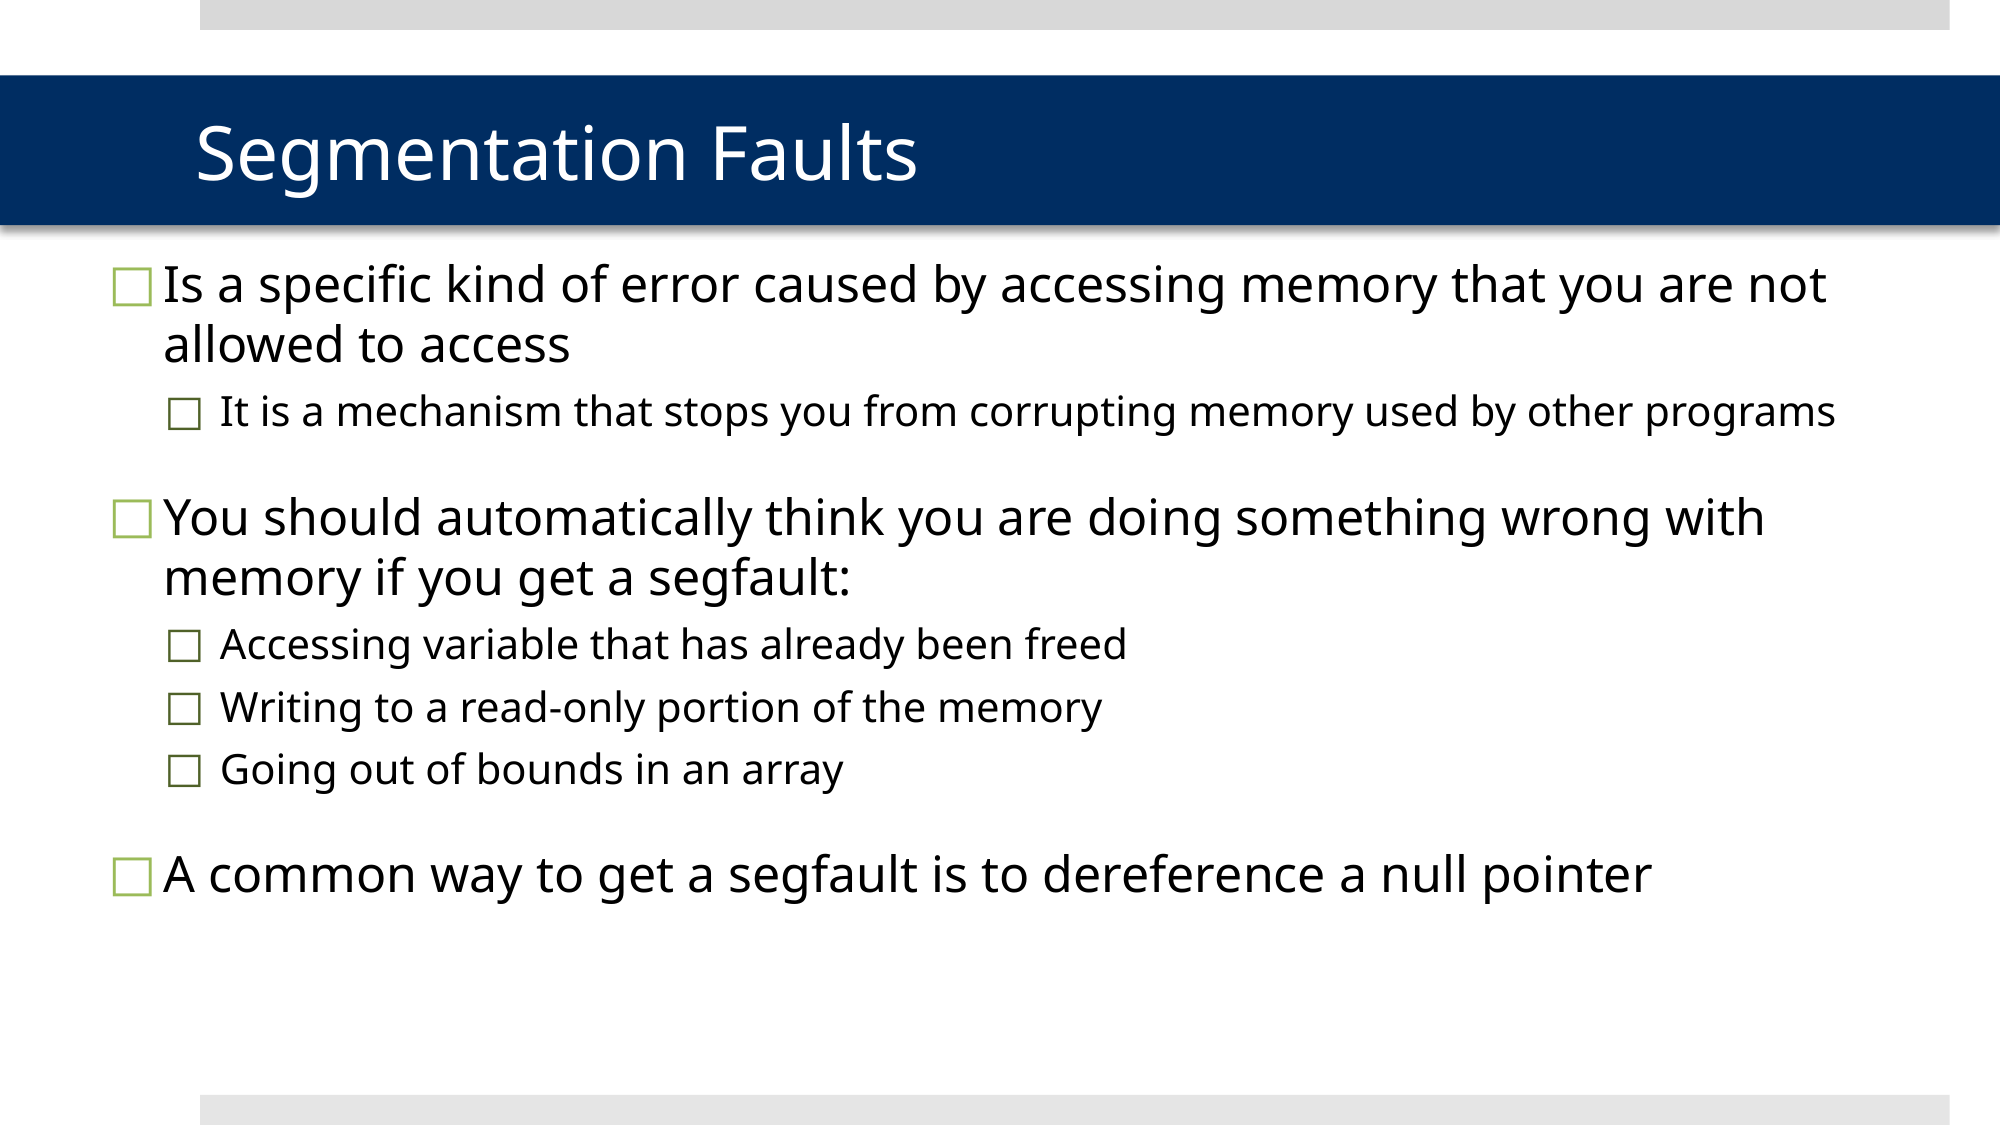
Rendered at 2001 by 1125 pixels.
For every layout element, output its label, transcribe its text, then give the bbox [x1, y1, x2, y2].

list Is a specific kind of error caused by accessing memory that you are not allowed to access It is a mechanism that stops you from corrupting memory used by other programs You should automatically think you are doing something wrong with memory if you get a segfault: Accessing variable that has already been freed Writing to a read-only portion of the memory Going out of bounds in an array A common way to get a segfault is to dereference a null pointer [92, 245, 1886, 1014]
title Segmentation Faults [0, 75, 2000, 226]
